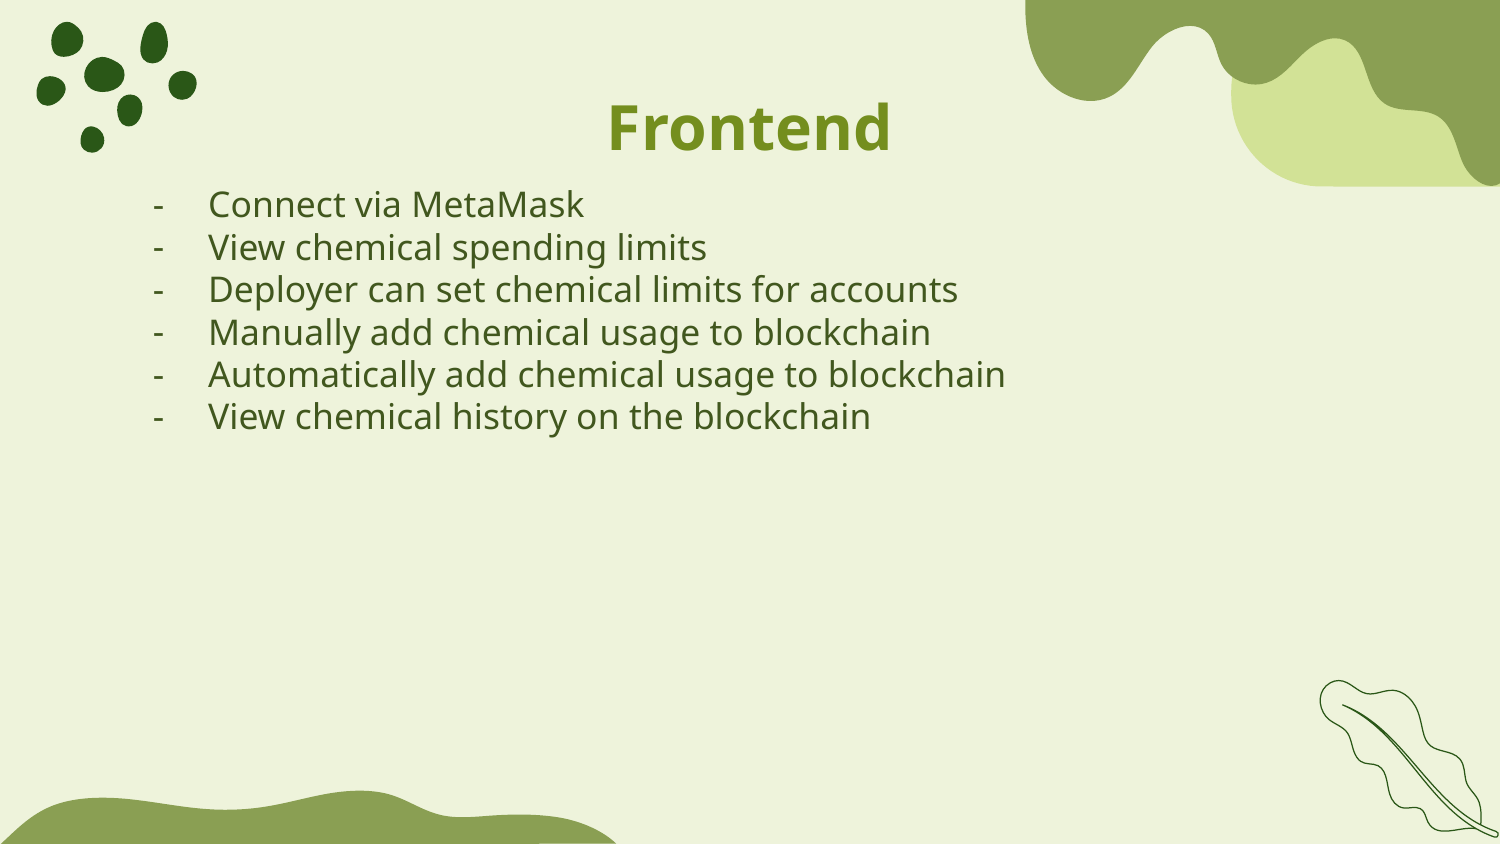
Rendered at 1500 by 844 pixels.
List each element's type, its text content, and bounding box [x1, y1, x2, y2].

title Frontend [118, 72, 1382, 166]
title Connect via MetaMask View chemical spending limits Deployer can set chemical limits for accounts Manually add chemical usage to blockchain Automatically add chemical usage to blockchain View chemical history on the blockchain [118, 166, 1382, 793]
